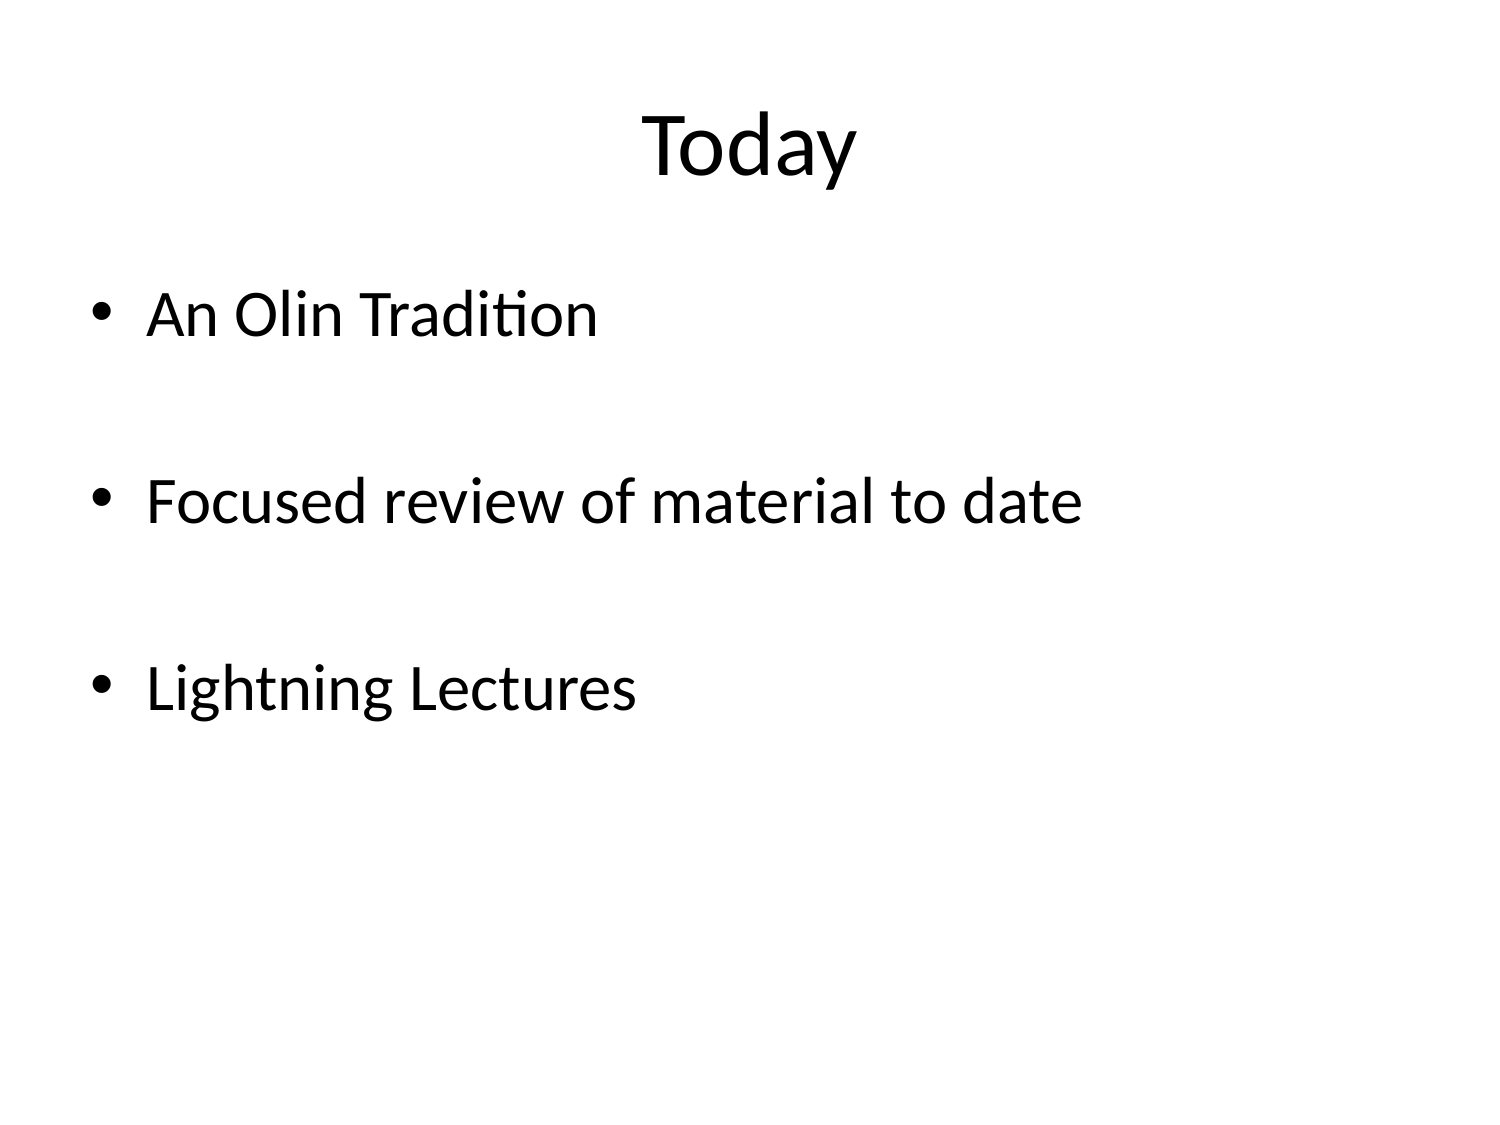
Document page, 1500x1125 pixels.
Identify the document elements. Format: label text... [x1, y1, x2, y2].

title Today [75, 45, 1425, 233]
list An Olin Tradition Focused review of material to date Lightning Lectures [75, 262, 1425, 1005]
